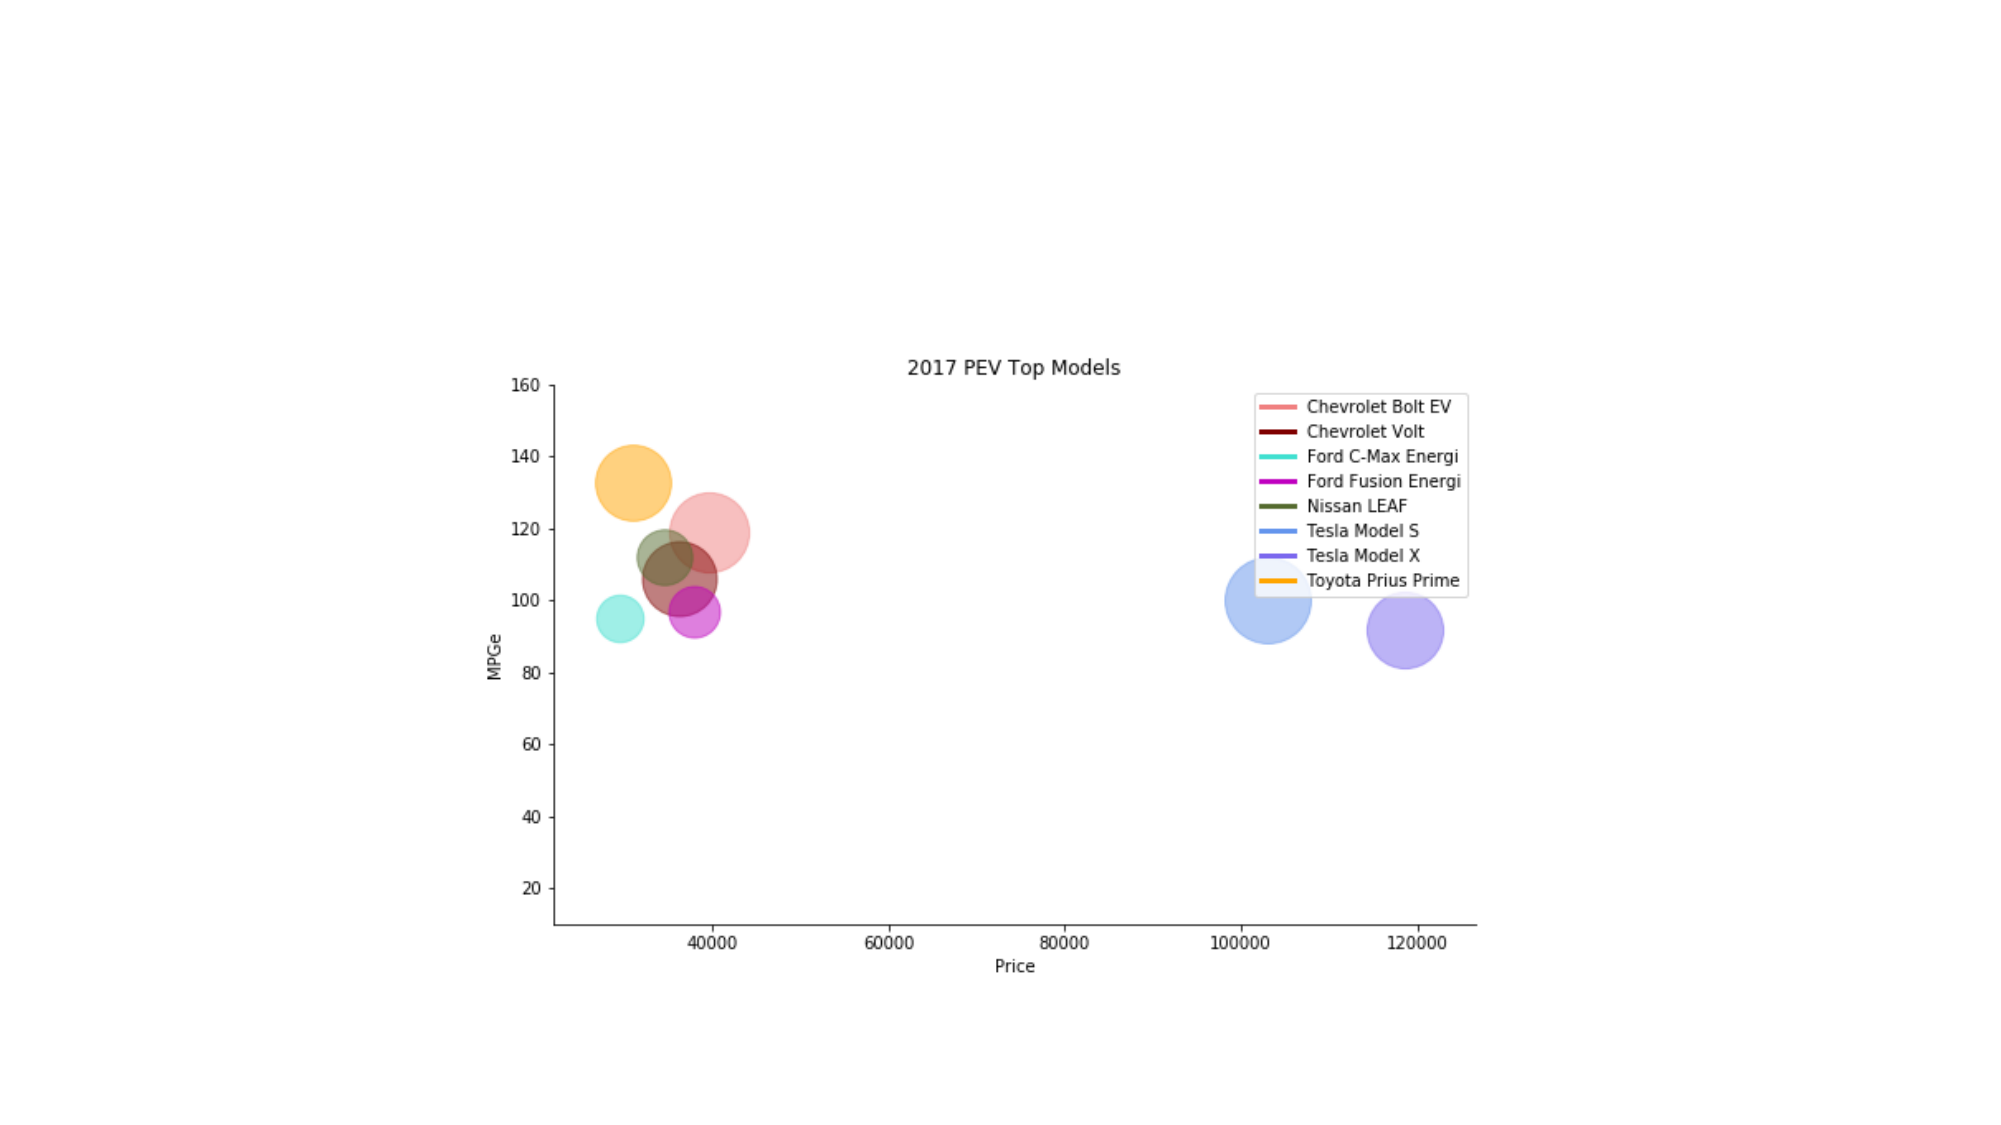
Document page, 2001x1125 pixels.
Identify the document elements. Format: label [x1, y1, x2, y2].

list [405, 299, 1595, 1014]
